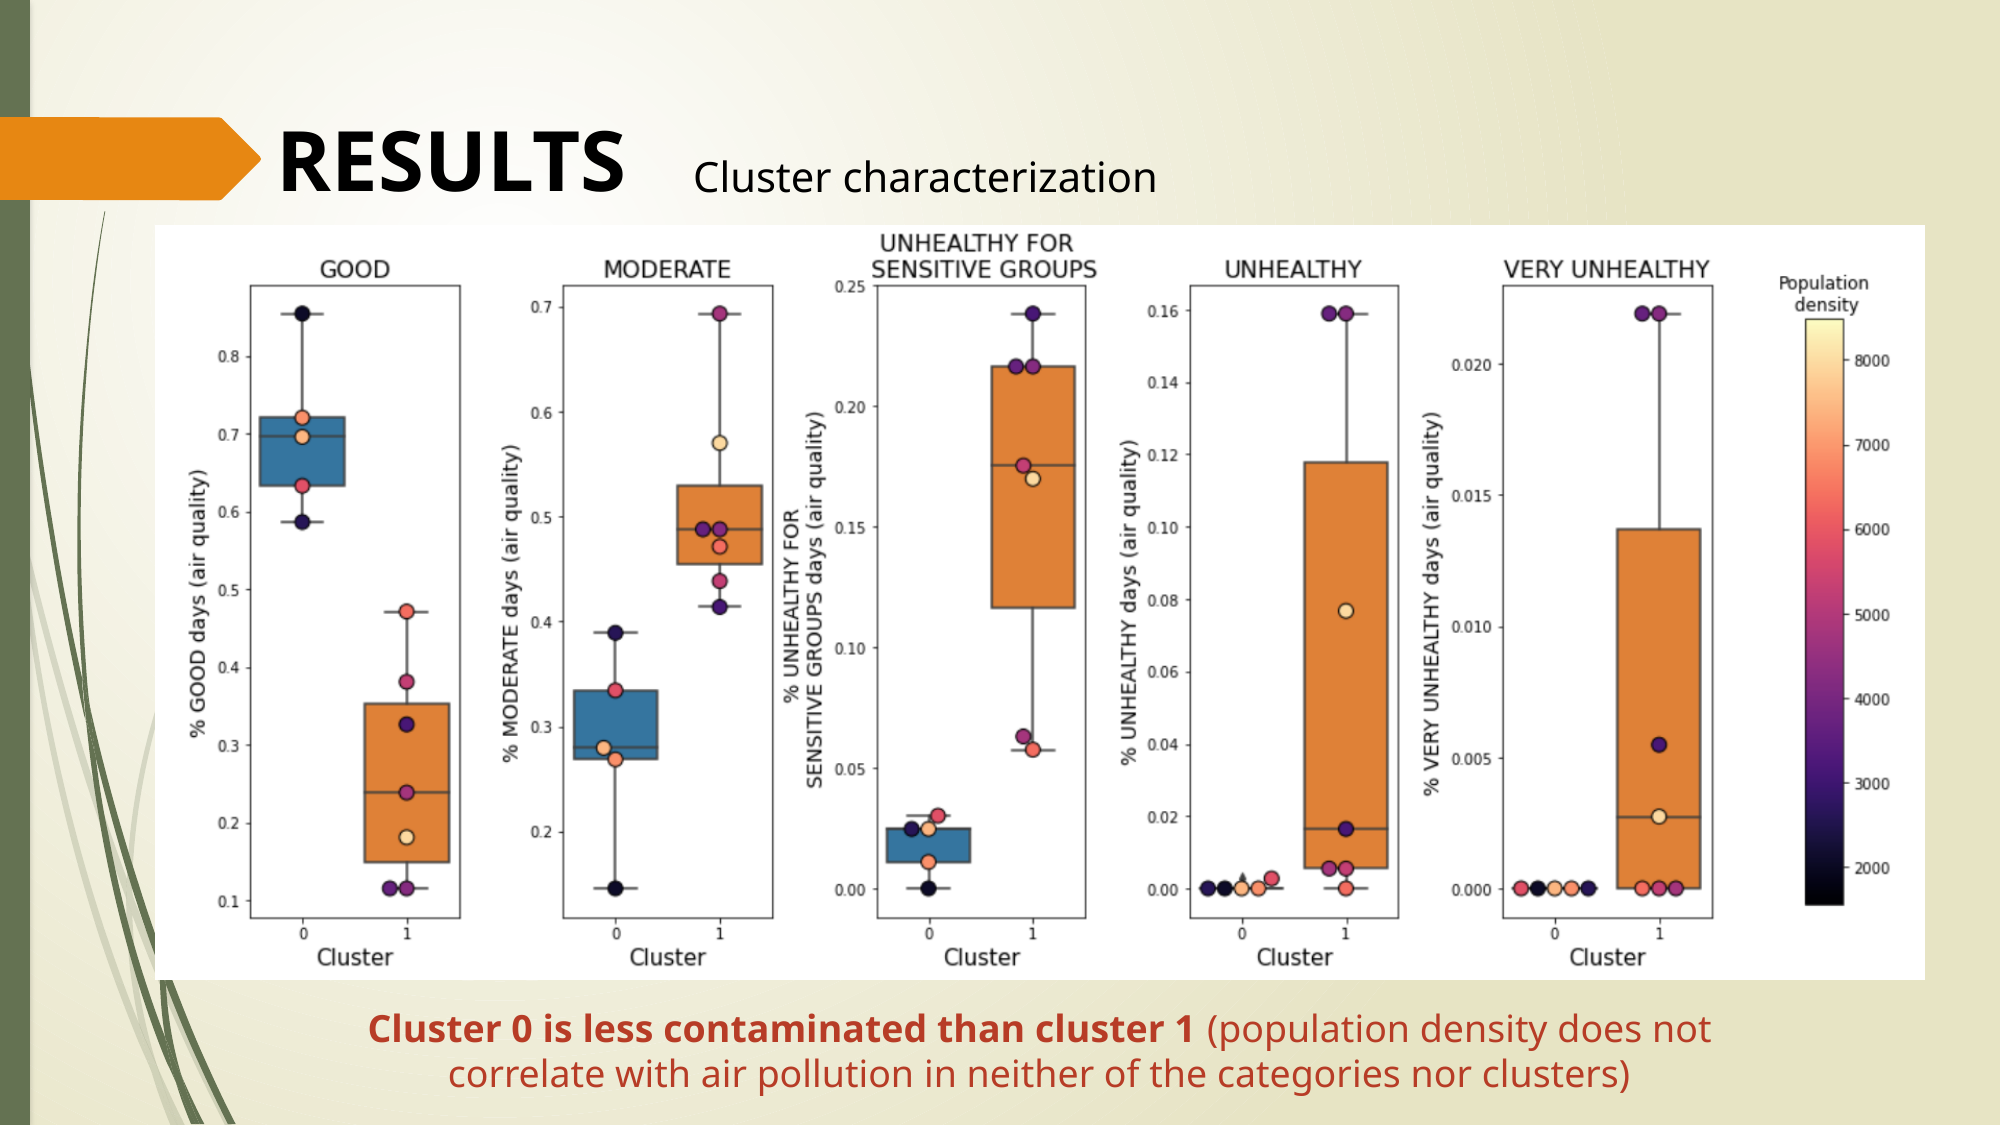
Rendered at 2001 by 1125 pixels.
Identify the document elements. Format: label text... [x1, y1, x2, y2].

text_box Cluster 0 is less contaminated than cluster 1 (population density does not correlate with air pollution in neither of the categories nor clusters) [311, 997, 1769, 1103]
picture [155, 224, 1925, 980]
text_box RESULTS [262, 100, 641, 216]
text_box Cluster characterization [678, 118, 1222, 208]
